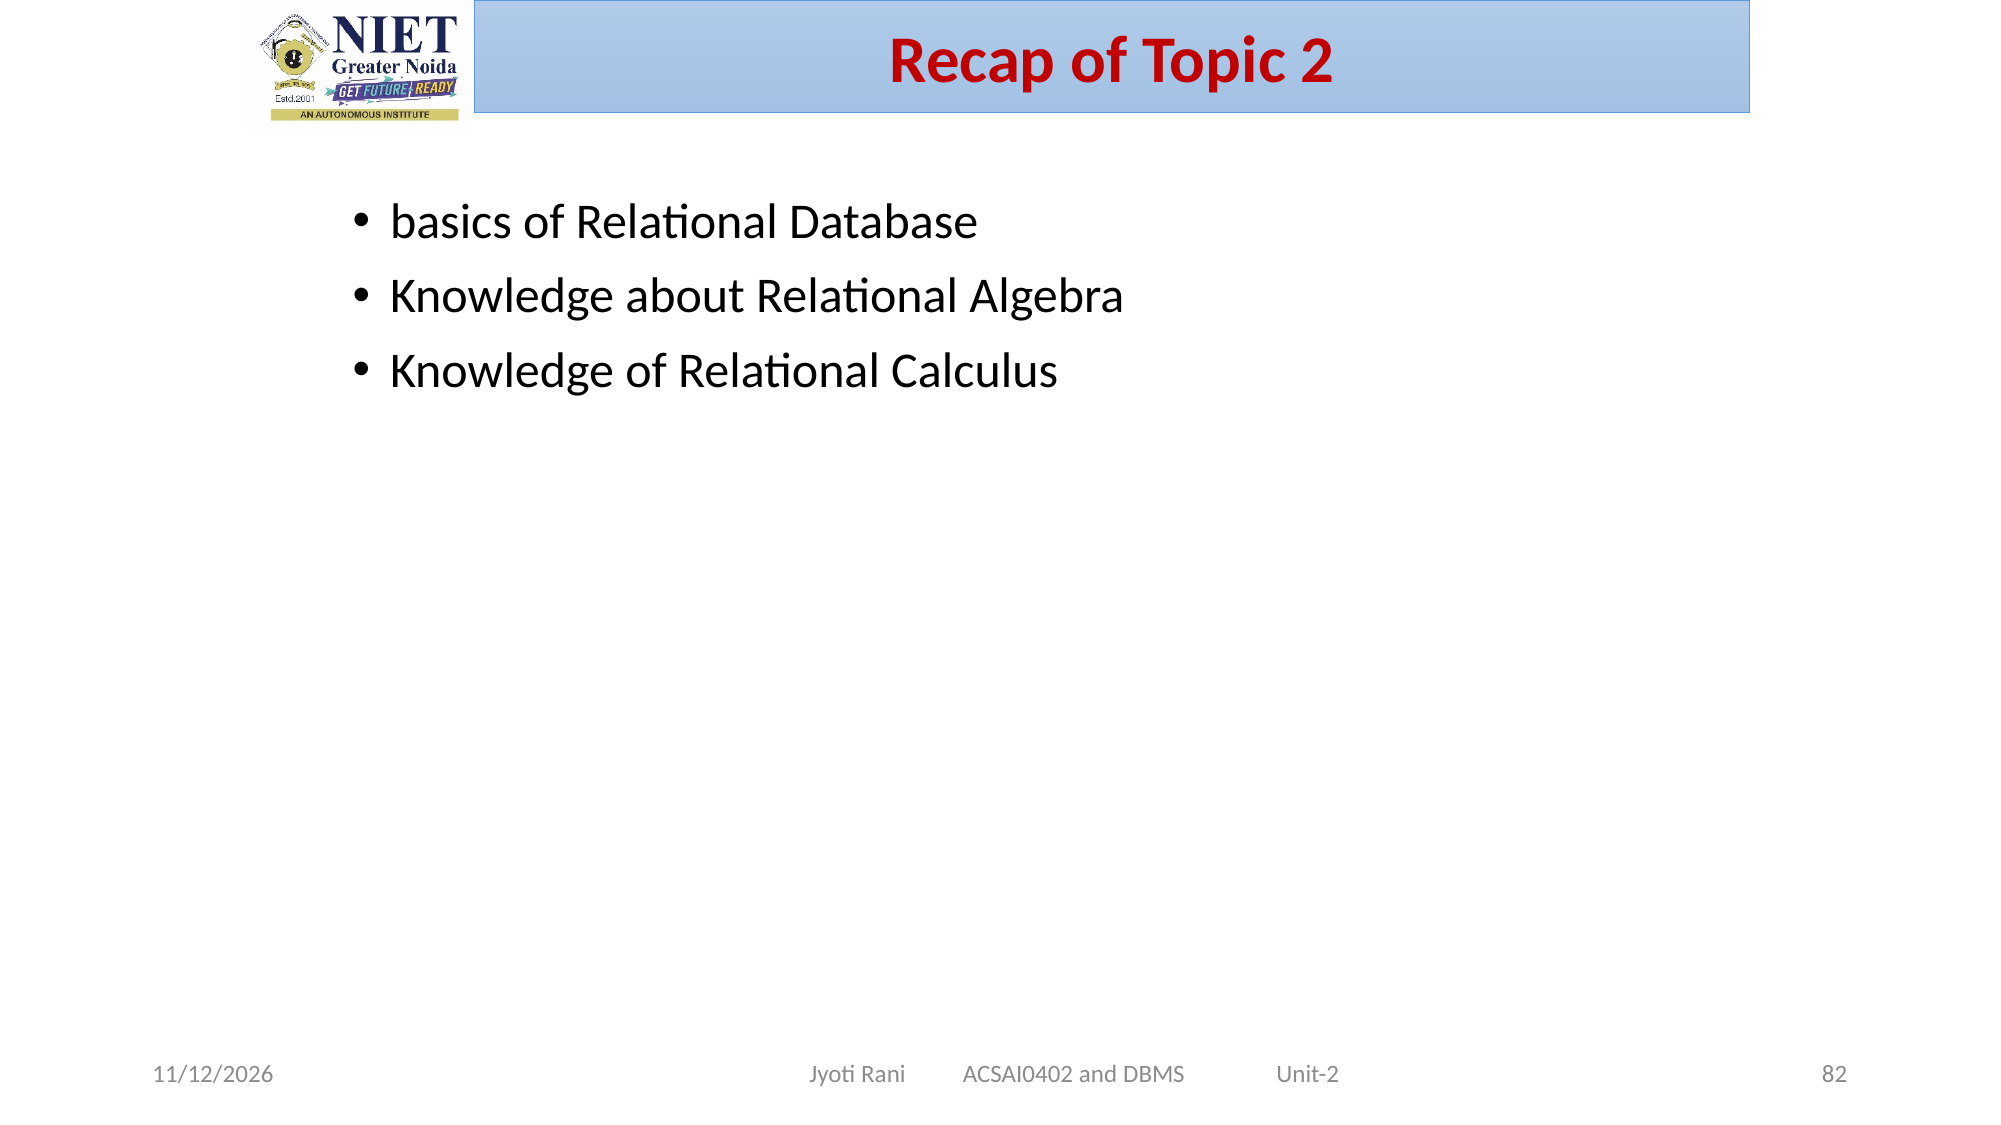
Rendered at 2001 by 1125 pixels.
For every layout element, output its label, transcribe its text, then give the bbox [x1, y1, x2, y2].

slide_number 82 [1412, 1042, 1863, 1103]
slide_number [137, 1042, 588, 1103]
list basics of Relational Database Knowledge about Relational Algebra Knowledge of Relational Calculus [337, 187, 1688, 1050]
picture [246, 3, 472, 131]
text_box Recap of Topic 2 [474, 0, 1750, 113]
footer Jyoti Rani ACSAI0402 and DBMS Unit-2 [662, 1042, 1412, 1103]
